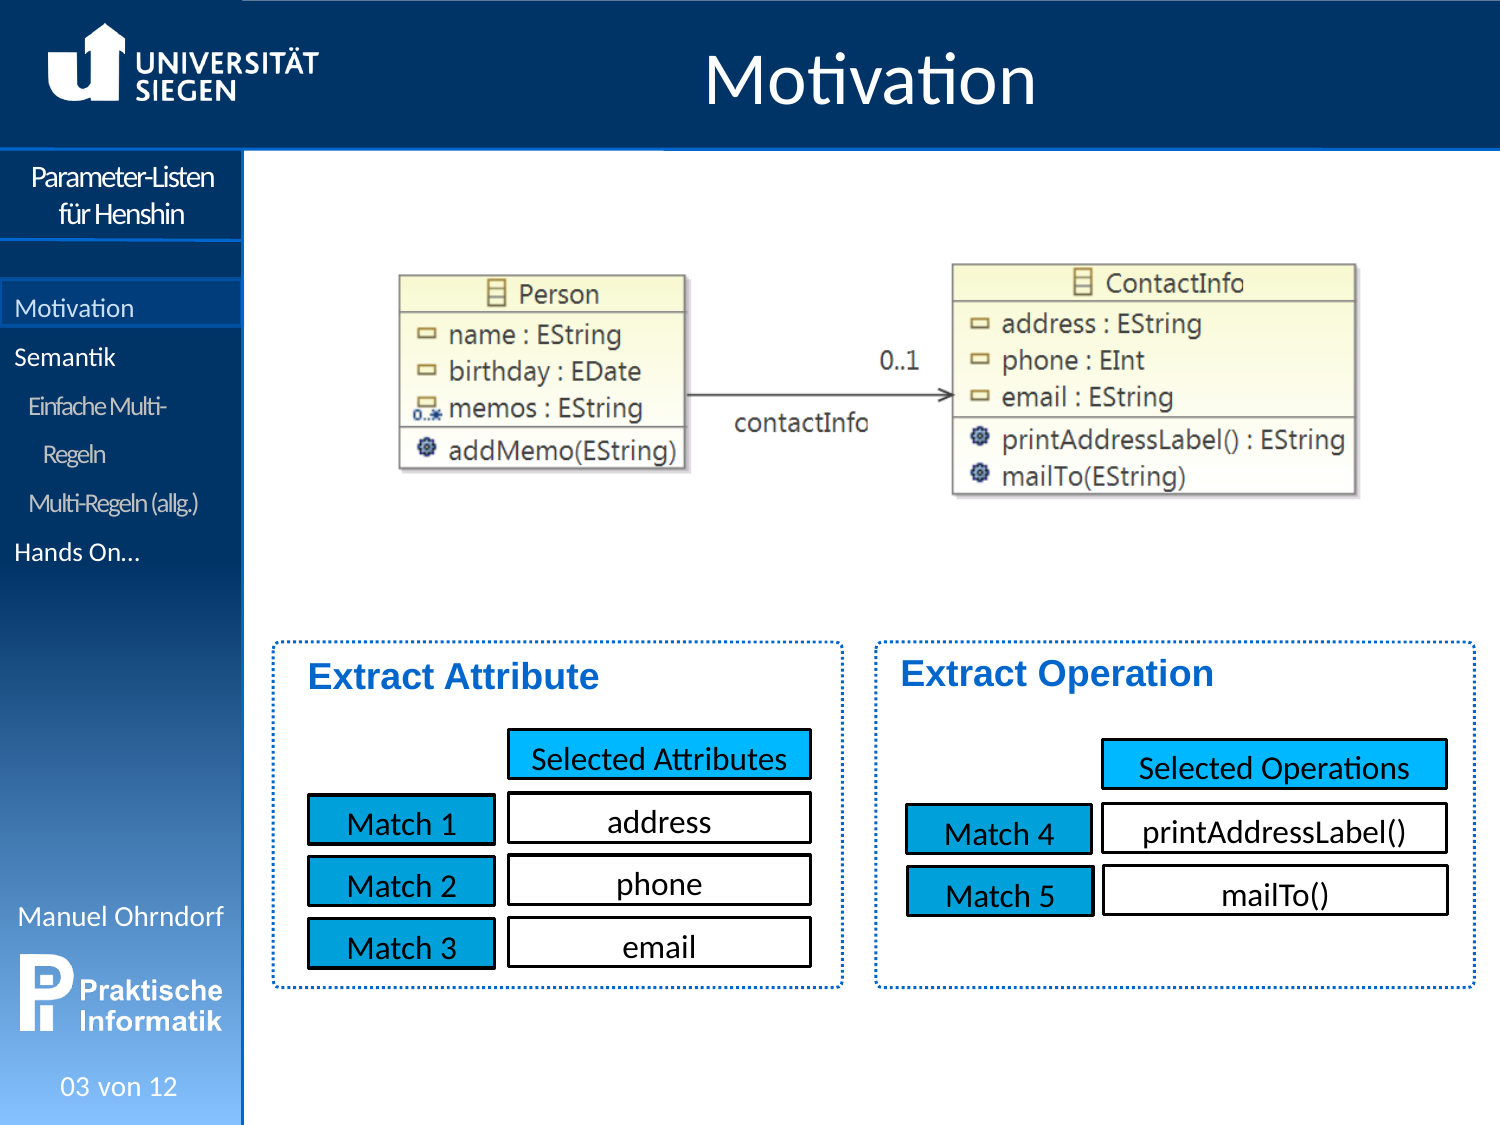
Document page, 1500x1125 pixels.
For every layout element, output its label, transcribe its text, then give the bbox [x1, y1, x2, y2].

picture [20, 954, 222, 1031]
text_box [273, 641, 843, 988]
text_box Extract Operation [885, 639, 1236, 688]
text_box [875, 641, 1475, 988]
picture [48, 23, 319, 101]
text_box [0, 277, 244, 328]
title Motivation [333, 0, 1409, 149]
list 03 [41, 1060, 105, 1111]
picture [388, 255, 1364, 503]
text_box Extract Attribute [292, 642, 644, 691]
